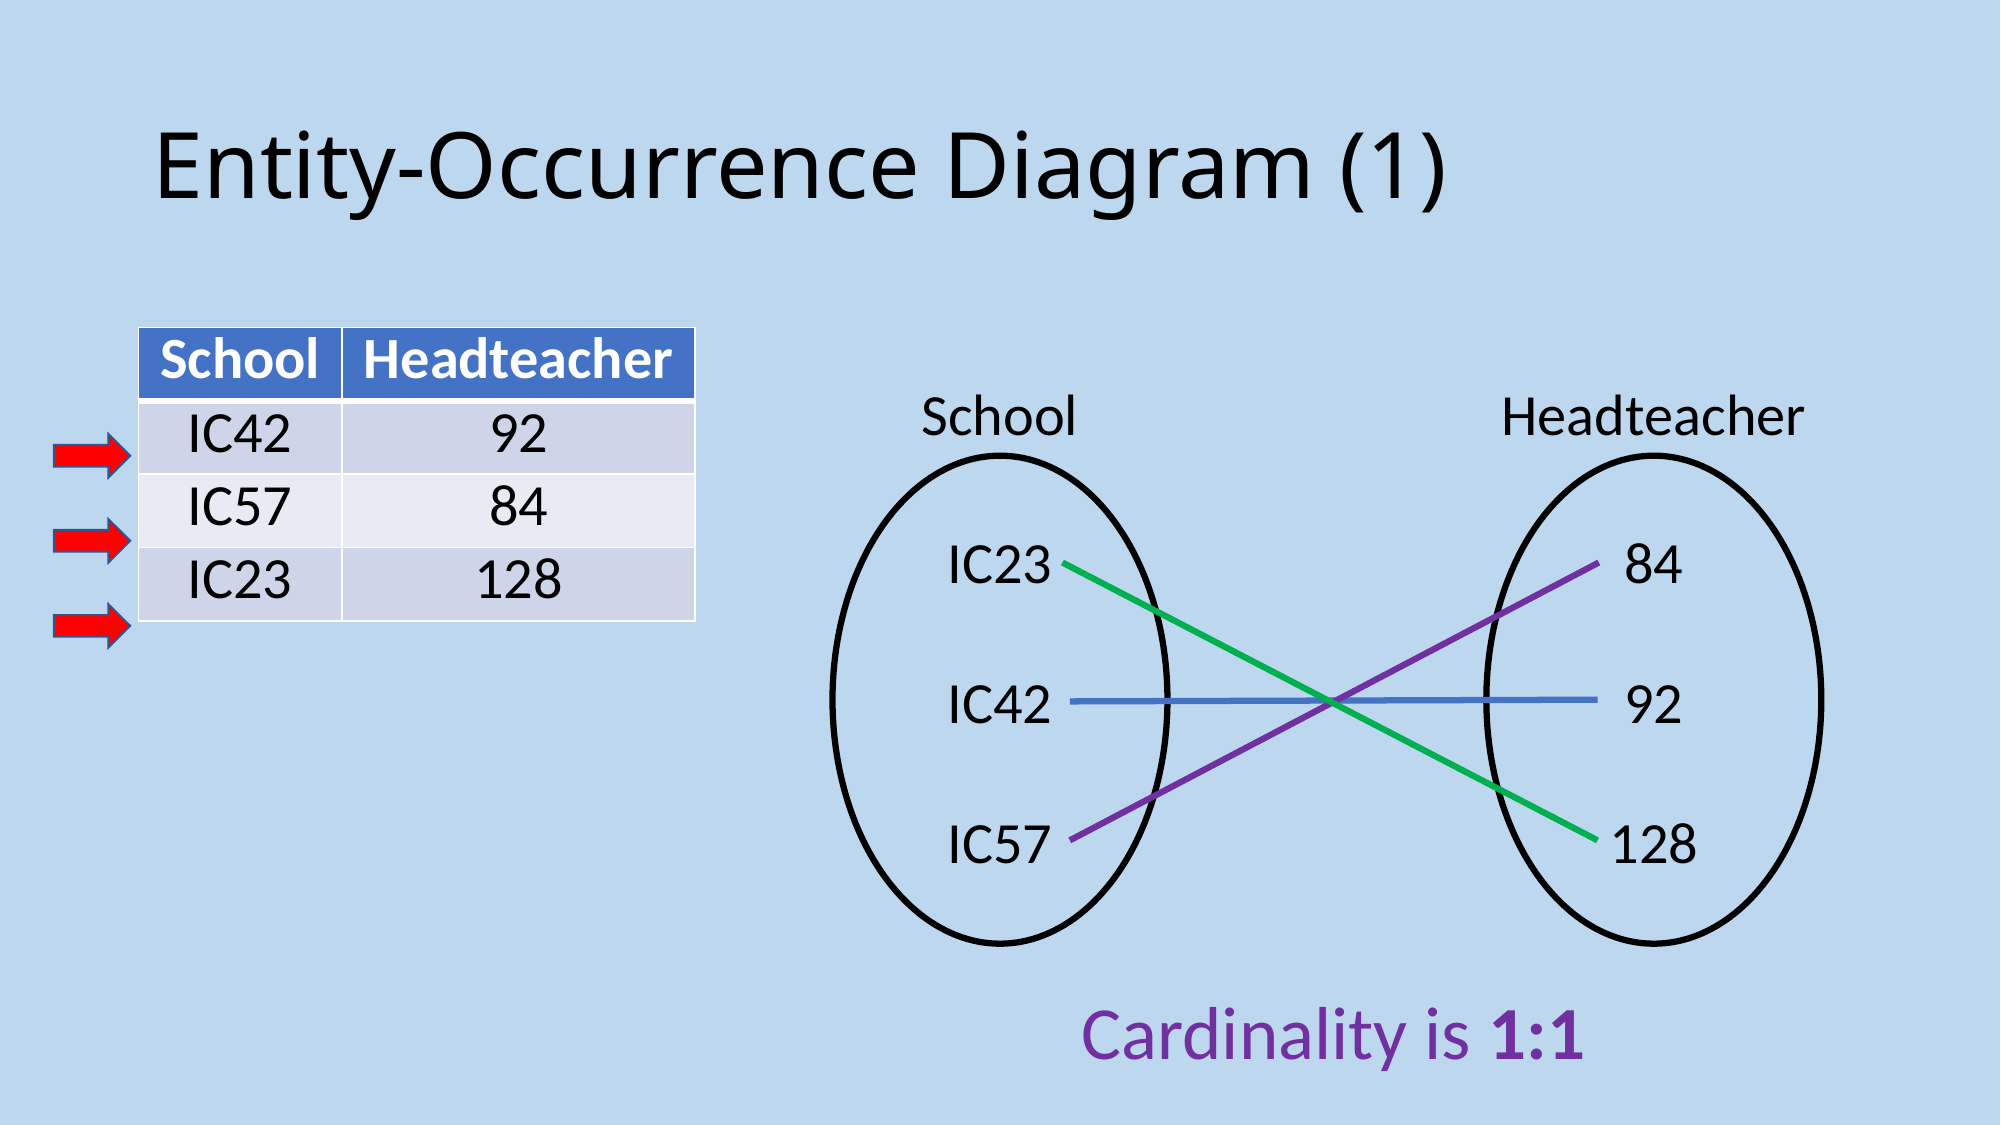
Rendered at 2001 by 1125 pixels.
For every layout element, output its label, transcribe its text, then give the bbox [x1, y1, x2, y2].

table_cell 92 [343, 404, 694, 473]
text_box Cardinality is 1:1 [1066, 977, 1601, 1083]
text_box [832, 369, 1168, 944]
table_cell IC23 [139, 548, 341, 620]
table_cell 84 [343, 475, 694, 547]
table_header Headteacher [343, 328, 694, 398]
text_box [1062, 562, 1598, 841]
text_box [52, 431, 132, 480]
table_cell IC42 [139, 404, 341, 473]
table_cell IC57 [139, 475, 341, 547]
text_box [52, 516, 132, 565]
table_cell 128 [343, 548, 694, 620]
title Entity-Occurrence Diagram (1) [137, 59, 1863, 278]
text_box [1485, 369, 1823, 944]
text_box [52, 601, 132, 651]
table_header School [139, 328, 341, 398]
